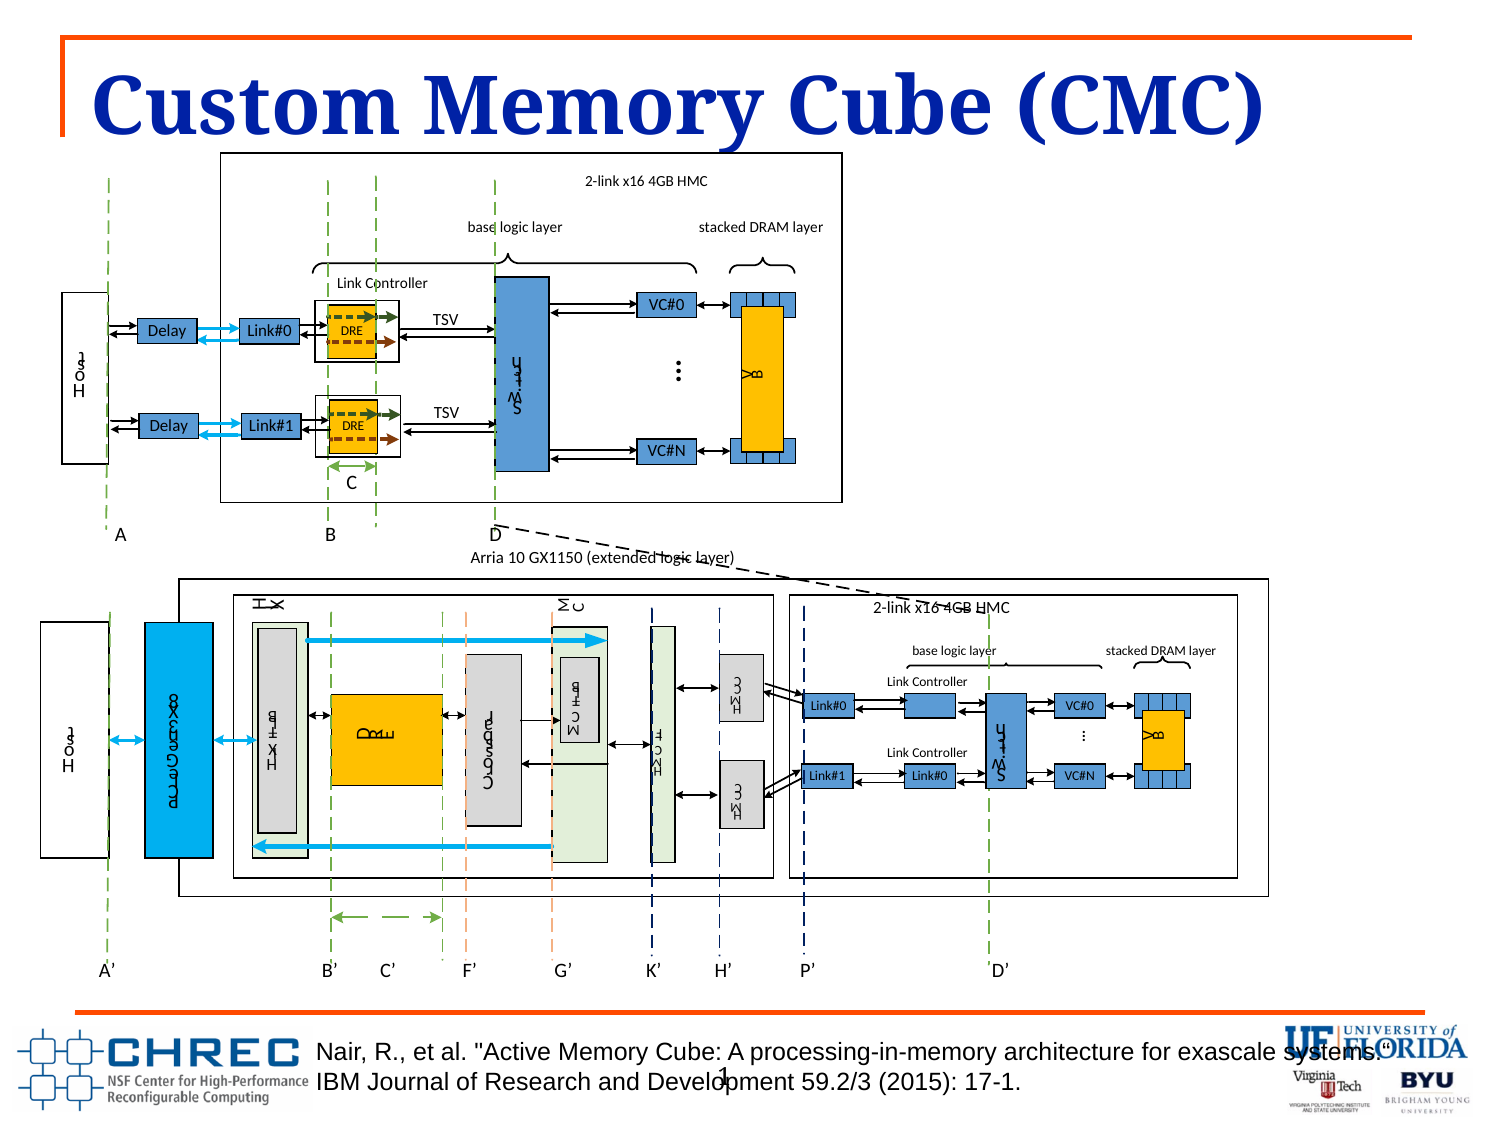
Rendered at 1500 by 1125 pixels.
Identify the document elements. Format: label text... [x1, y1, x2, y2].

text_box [28, 0, 1500, 1003]
picture [1280, 1021, 1476, 1117]
picture [12, 1026, 313, 1112]
text_box Nair, R., et al. "Active Memory Cube: A processing-in-memory architecture for exascale systems.“ IBM Journal of Research and Development 59.2/3 (2015): 17-1. [301, 1028, 1408, 1104]
